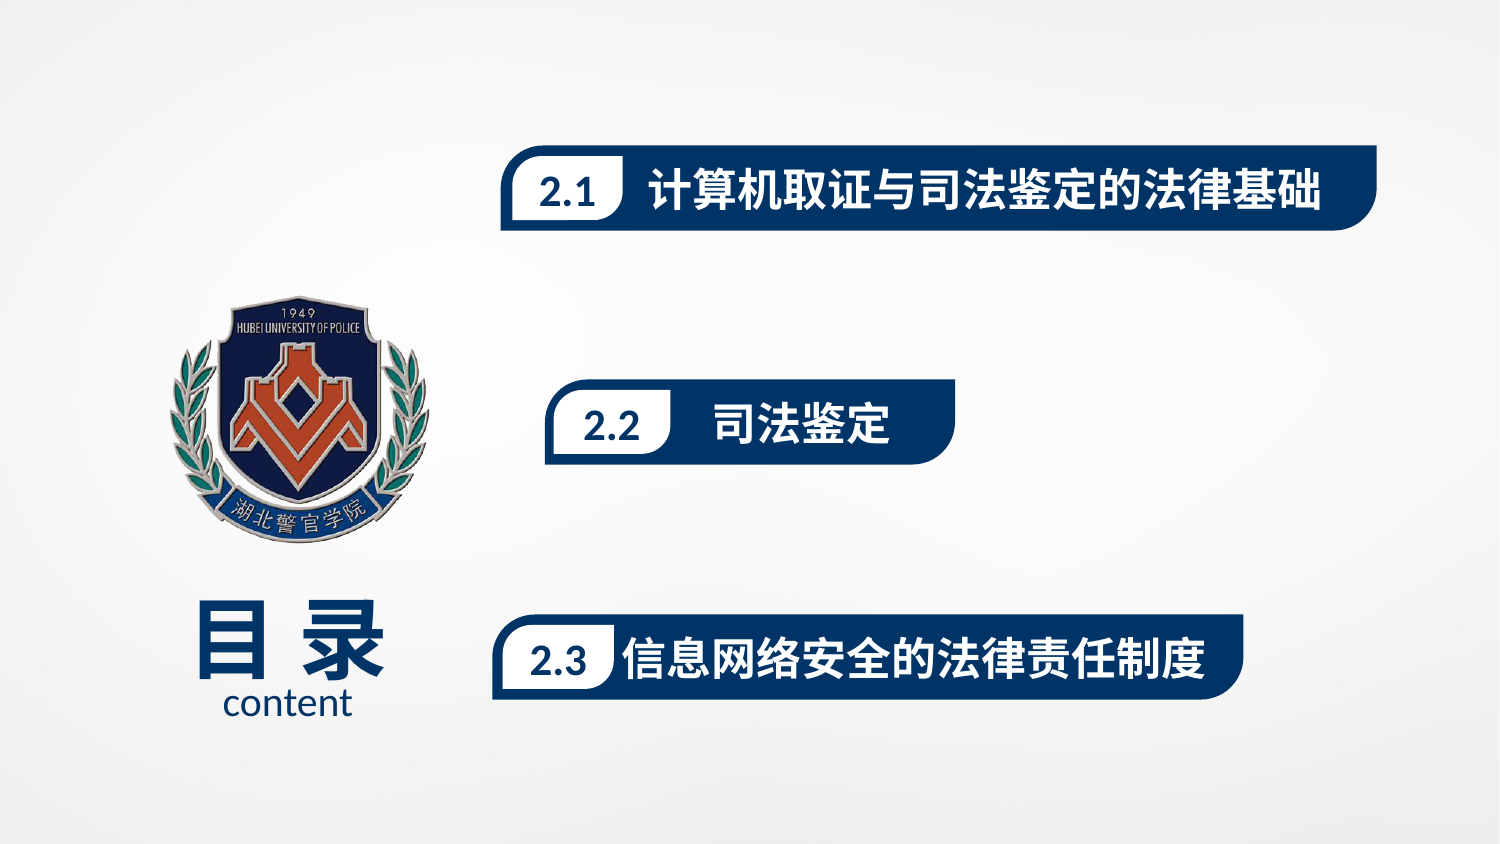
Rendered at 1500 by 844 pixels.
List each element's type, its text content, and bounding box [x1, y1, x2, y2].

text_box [550, 379, 956, 465]
text_box content [207, 667, 369, 733]
picture [0, 0, 1500, 844]
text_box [500, 145, 1377, 231]
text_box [492, 614, 1244, 700]
text_box 目 录 [159, 600, 417, 699]
